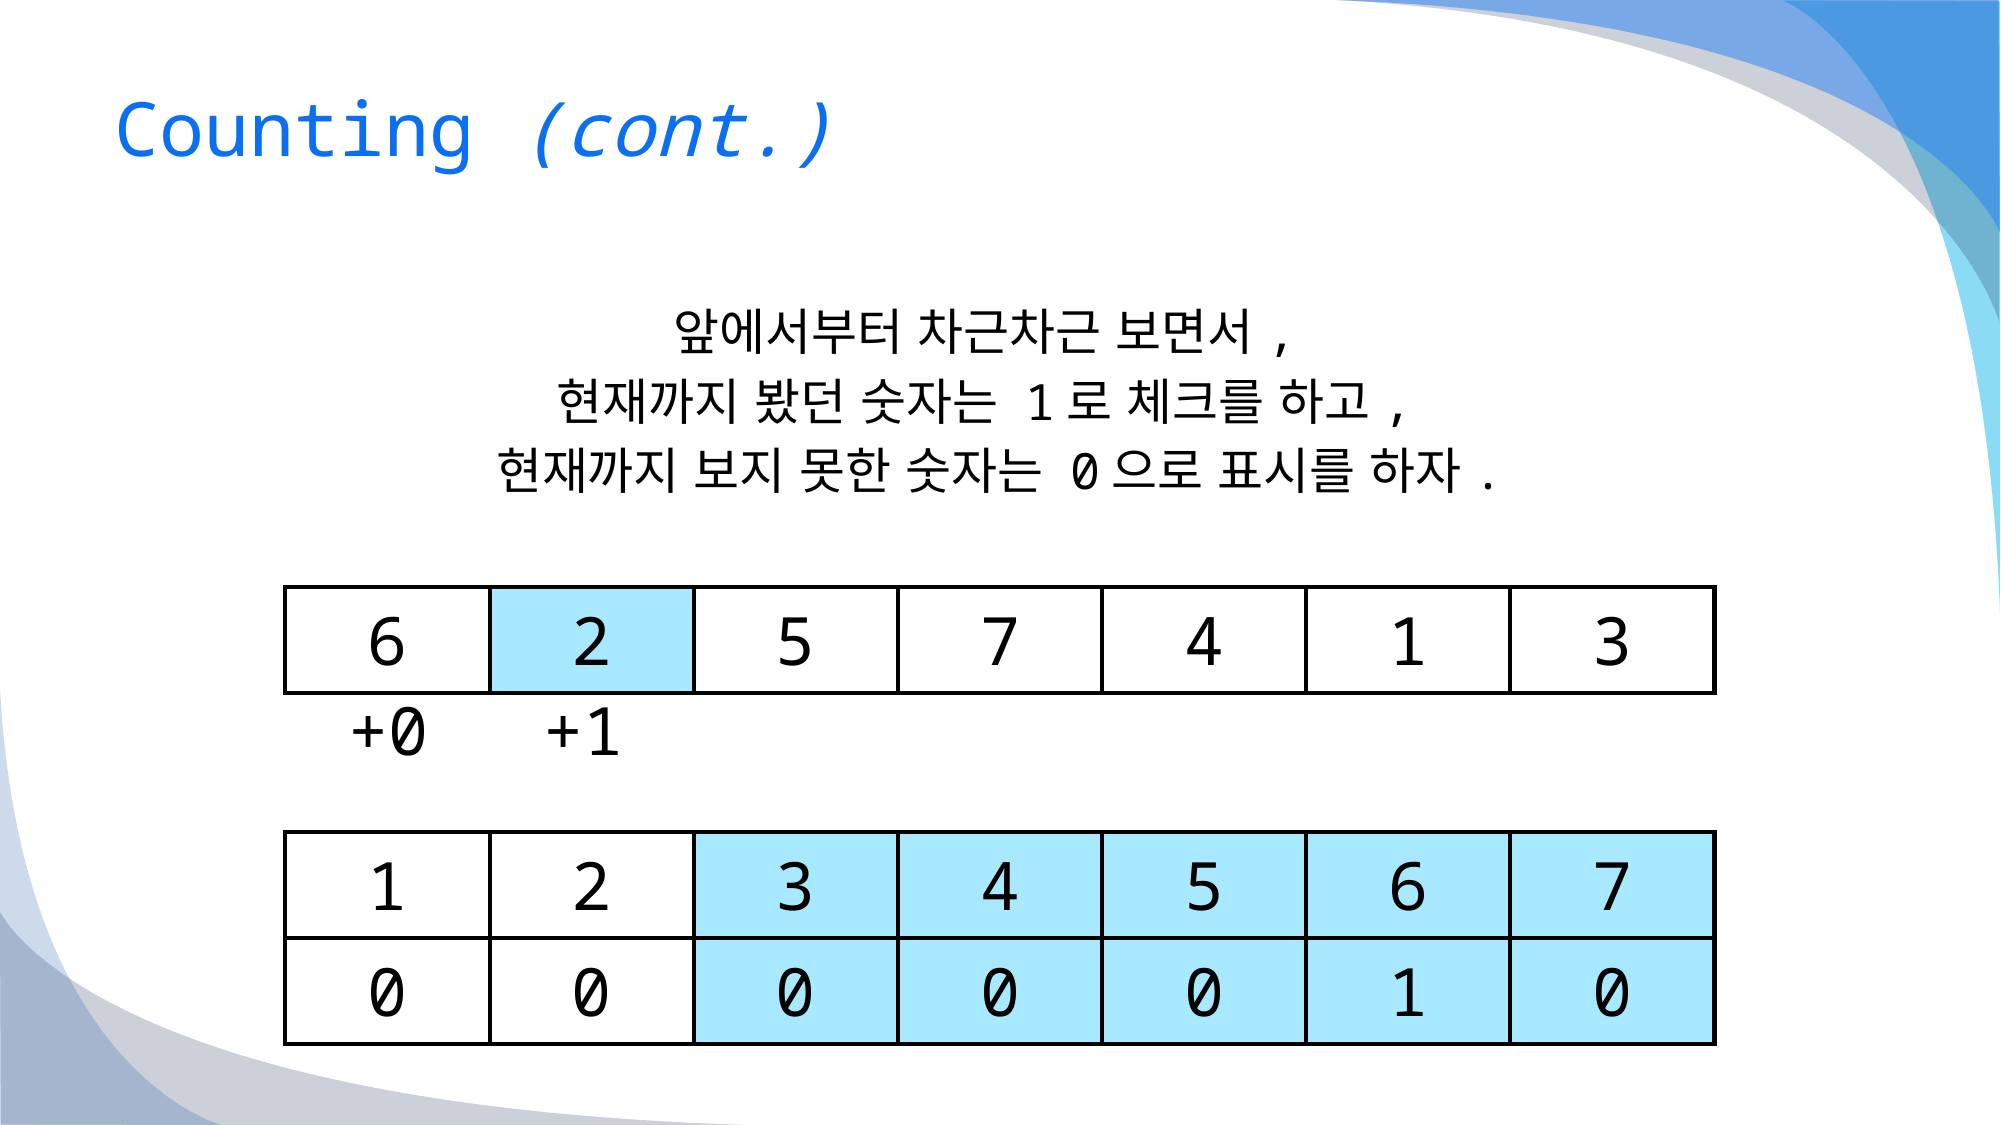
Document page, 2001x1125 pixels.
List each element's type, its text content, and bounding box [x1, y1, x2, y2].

table_header 6 [287, 589, 488, 691]
table_header 4 [900, 834, 1100, 936]
table_header 2 [492, 834, 692, 936]
table_cell 0 [1512, 940, 1712, 1042]
table_cell 0 [287, 940, 488, 1042]
table_cell 1 [1308, 940, 1508, 1042]
table_header 2 [492, 589, 692, 691]
title Counting (cont.) [99, 50, 1900, 202]
table_cell 0 [900, 940, 1100, 1042]
table_cell 0 [696, 940, 896, 1042]
table_cell 0 [492, 940, 692, 1042]
table_header 3 [1512, 589, 1712, 691]
table_cell 0 [1104, 940, 1304, 1042]
table_header 4 [1104, 589, 1304, 691]
text_box +1 [508, 680, 659, 768]
table_header 1 [1308, 589, 1508, 691]
list 앞에서부터 차근차근 보면서, 현재까지 봤던 숫자는 1로 체크를 하고, 현재까지 보지 못한 숫자는 0으로 표시를 하자. [99, 222, 1900, 537]
table_header 1 [287, 834, 488, 936]
table_header 5 [1104, 834, 1304, 936]
table_header 7 [900, 589, 1100, 691]
table_header 5 [696, 589, 896, 691]
table_header 3 [696, 834, 896, 936]
table_header 6 [1308, 834, 1508, 936]
table_header 7 [1512, 834, 1712, 936]
text_box +0 [313, 680, 464, 768]
